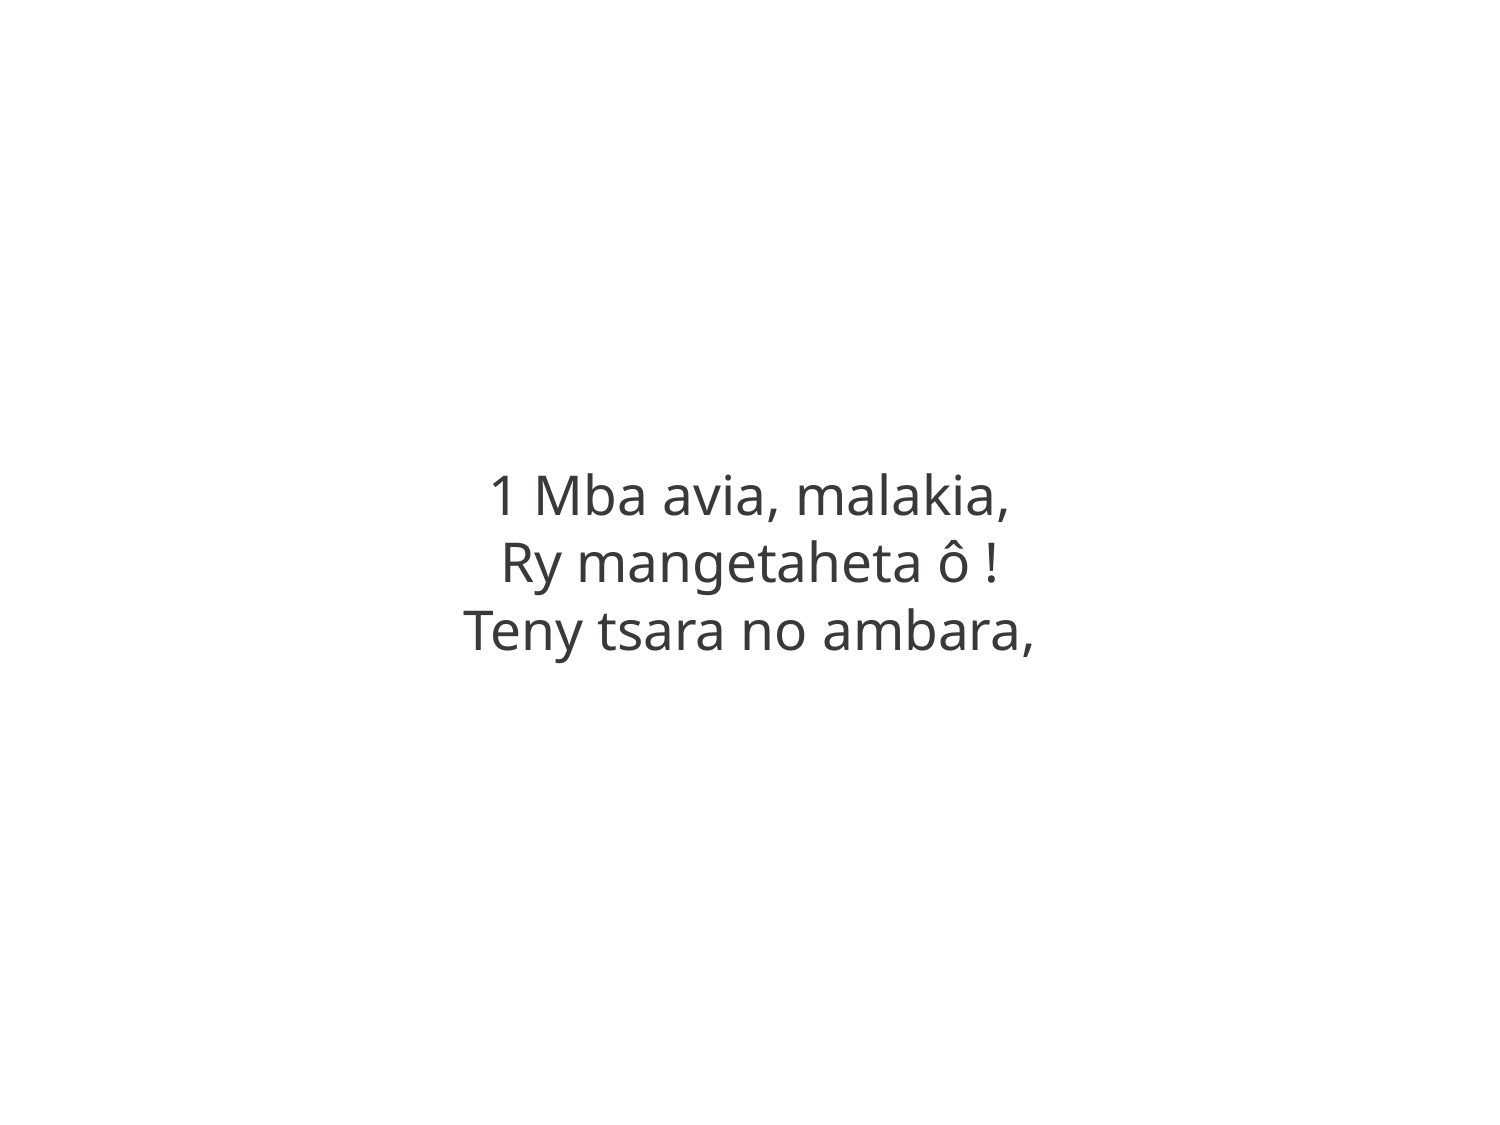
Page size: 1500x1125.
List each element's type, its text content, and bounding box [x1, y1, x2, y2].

title 1 Mba avia, malakia, Ry mangetaheta ô ! Teny tsara no ambara, [103, 453, 1397, 672]
